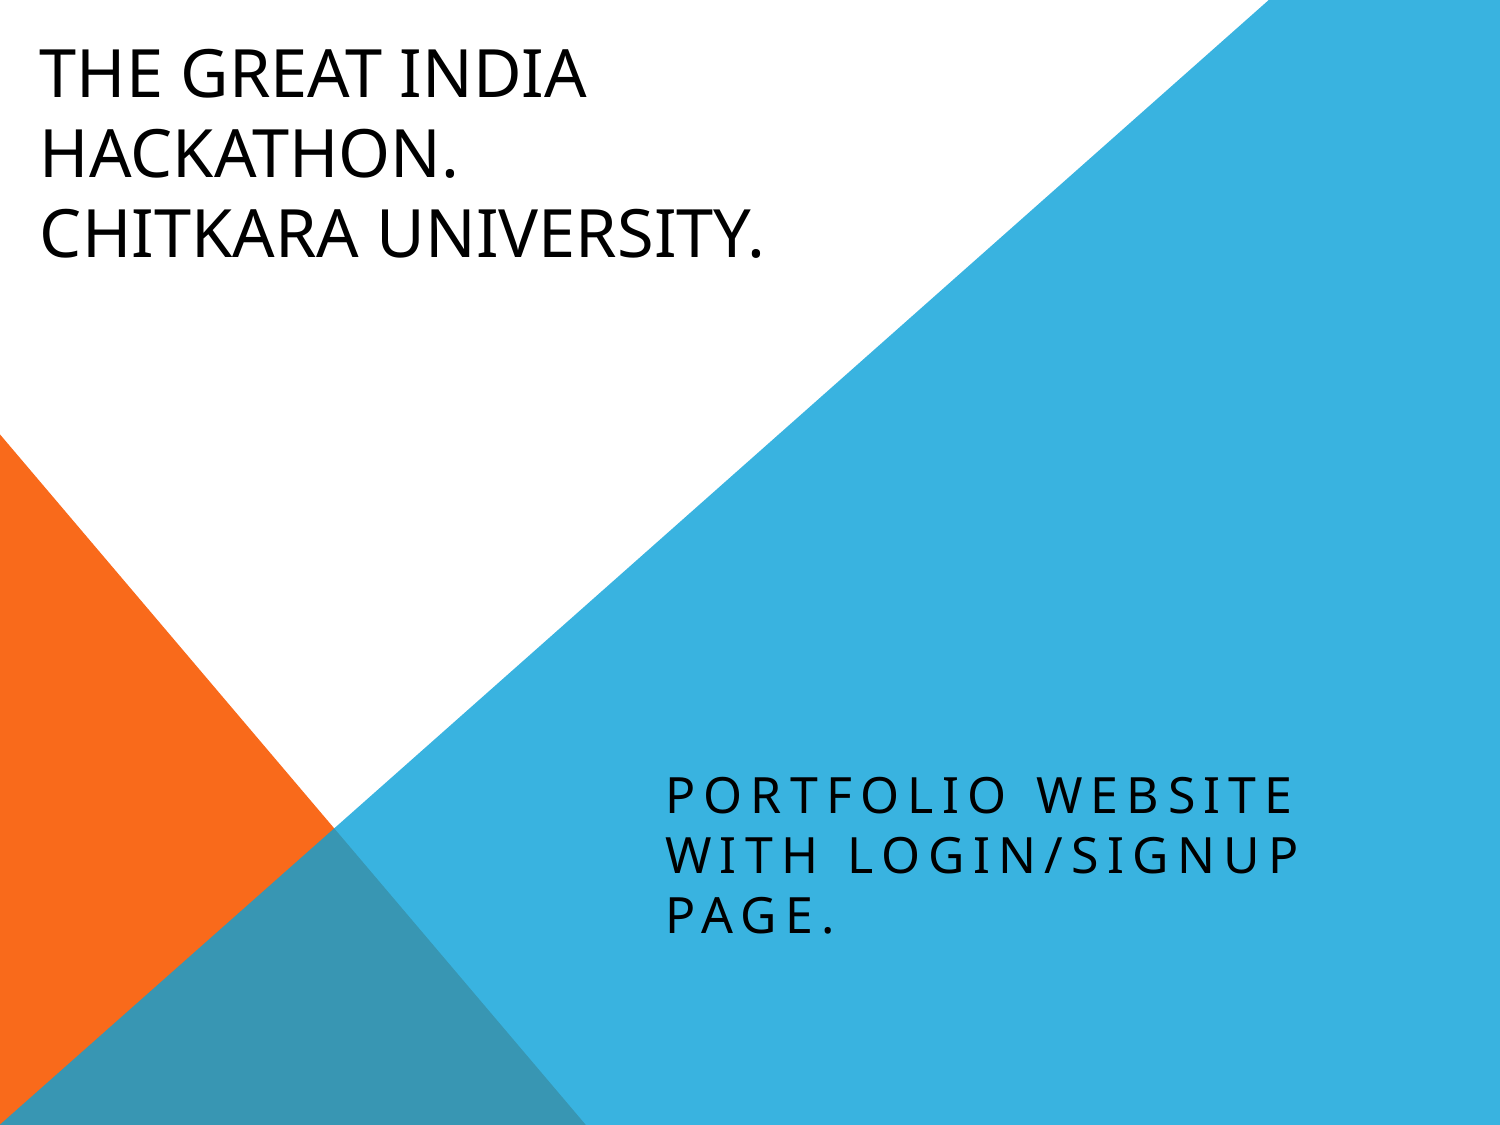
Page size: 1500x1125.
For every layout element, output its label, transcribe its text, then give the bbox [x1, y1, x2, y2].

subtitle PORTFOLIO WEBSITE WITH LOGIN/SIGNUP PAGE. [650, 762, 1463, 938]
title The great india hackathon. Chitkara university. [24, 75, 952, 273]
